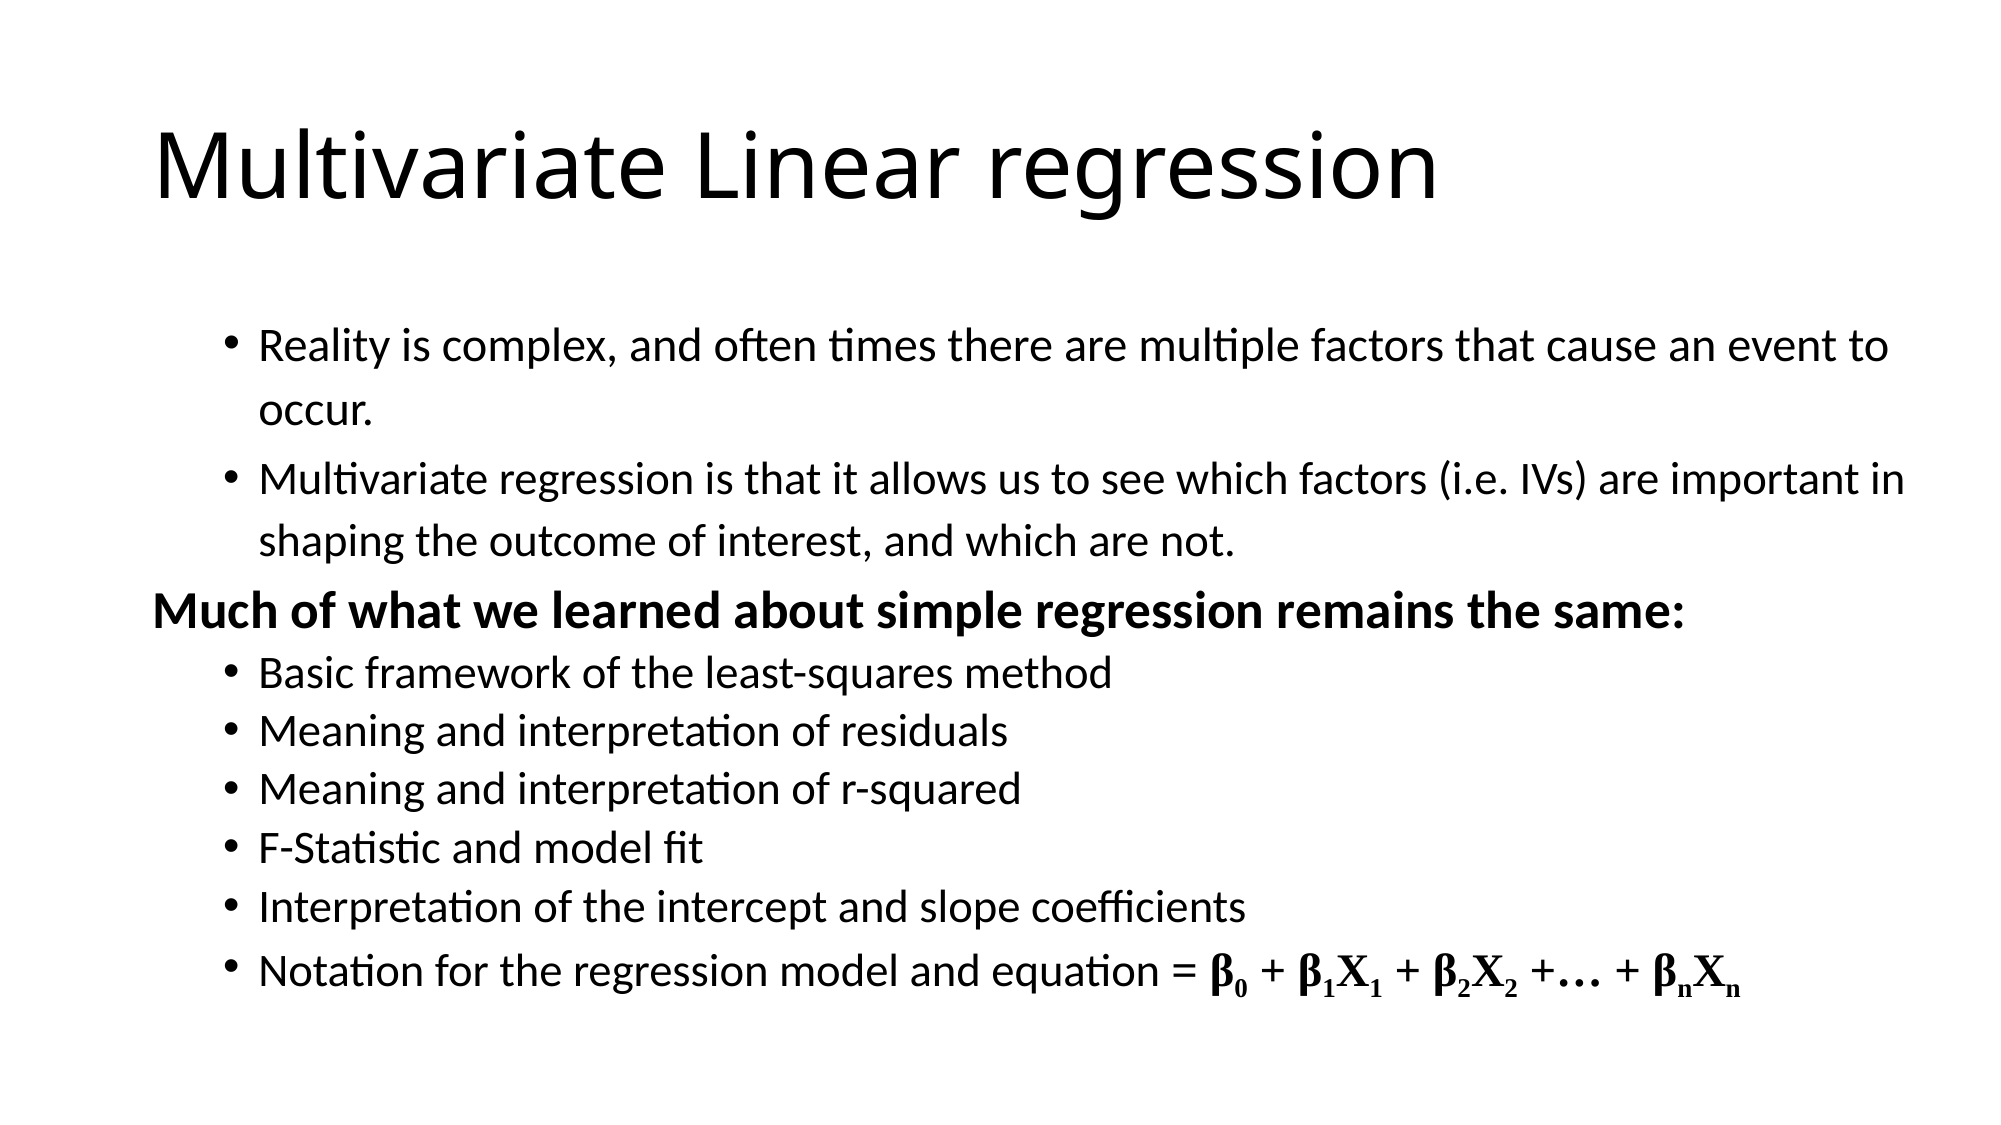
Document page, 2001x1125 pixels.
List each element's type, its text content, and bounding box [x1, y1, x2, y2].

title Multivariate Linear regression [137, 59, 1863, 278]
